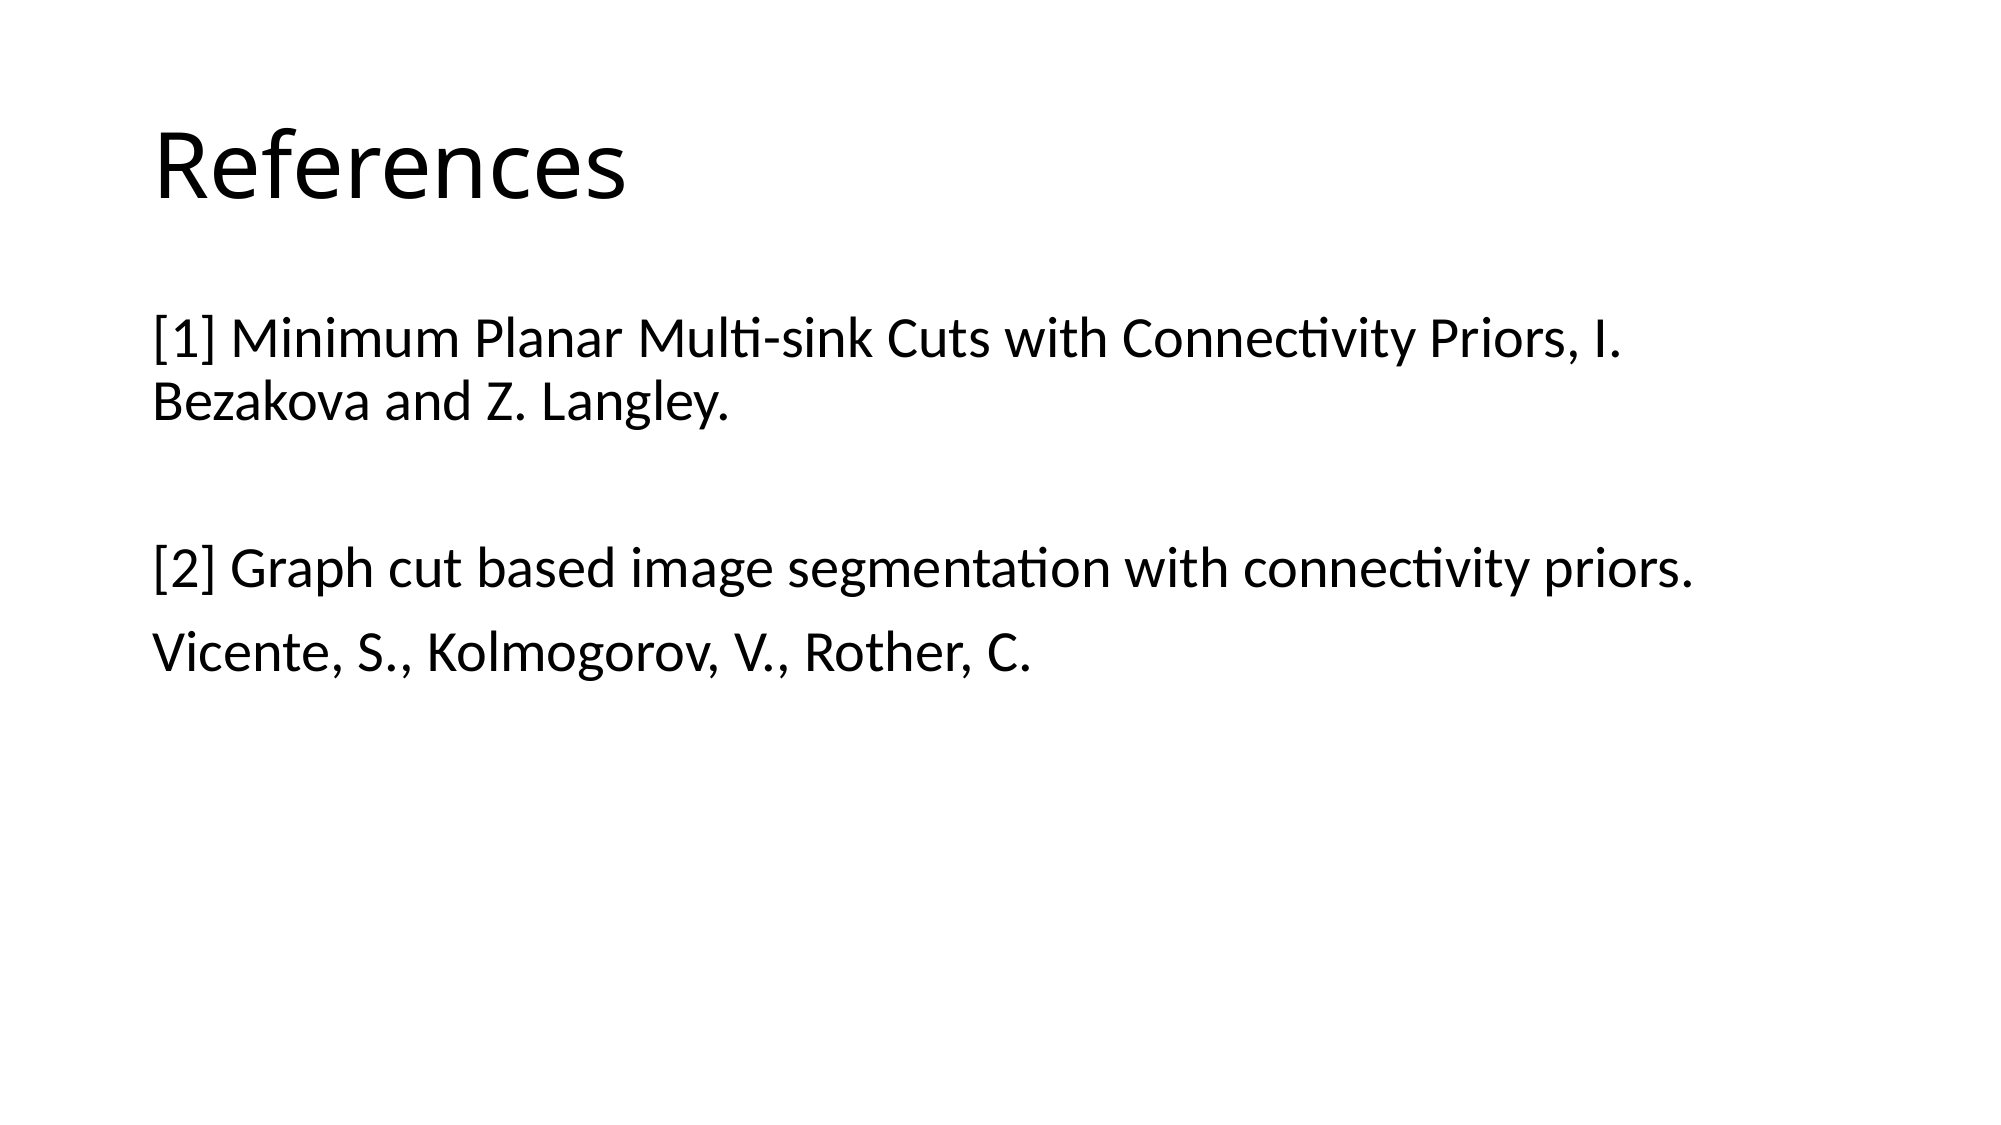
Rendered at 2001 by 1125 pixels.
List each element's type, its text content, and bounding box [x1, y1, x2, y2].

list [1] Minimum Planar Multi-sink Cuts with Connectivity Priors, I. Bezakova and Z. Langley. [2] Graph cut based image segmentation with connectivity priors. Vicente, S., Kolmogorov, V., Rother, C. [137, 299, 1863, 1014]
title References [137, 59, 1863, 278]
